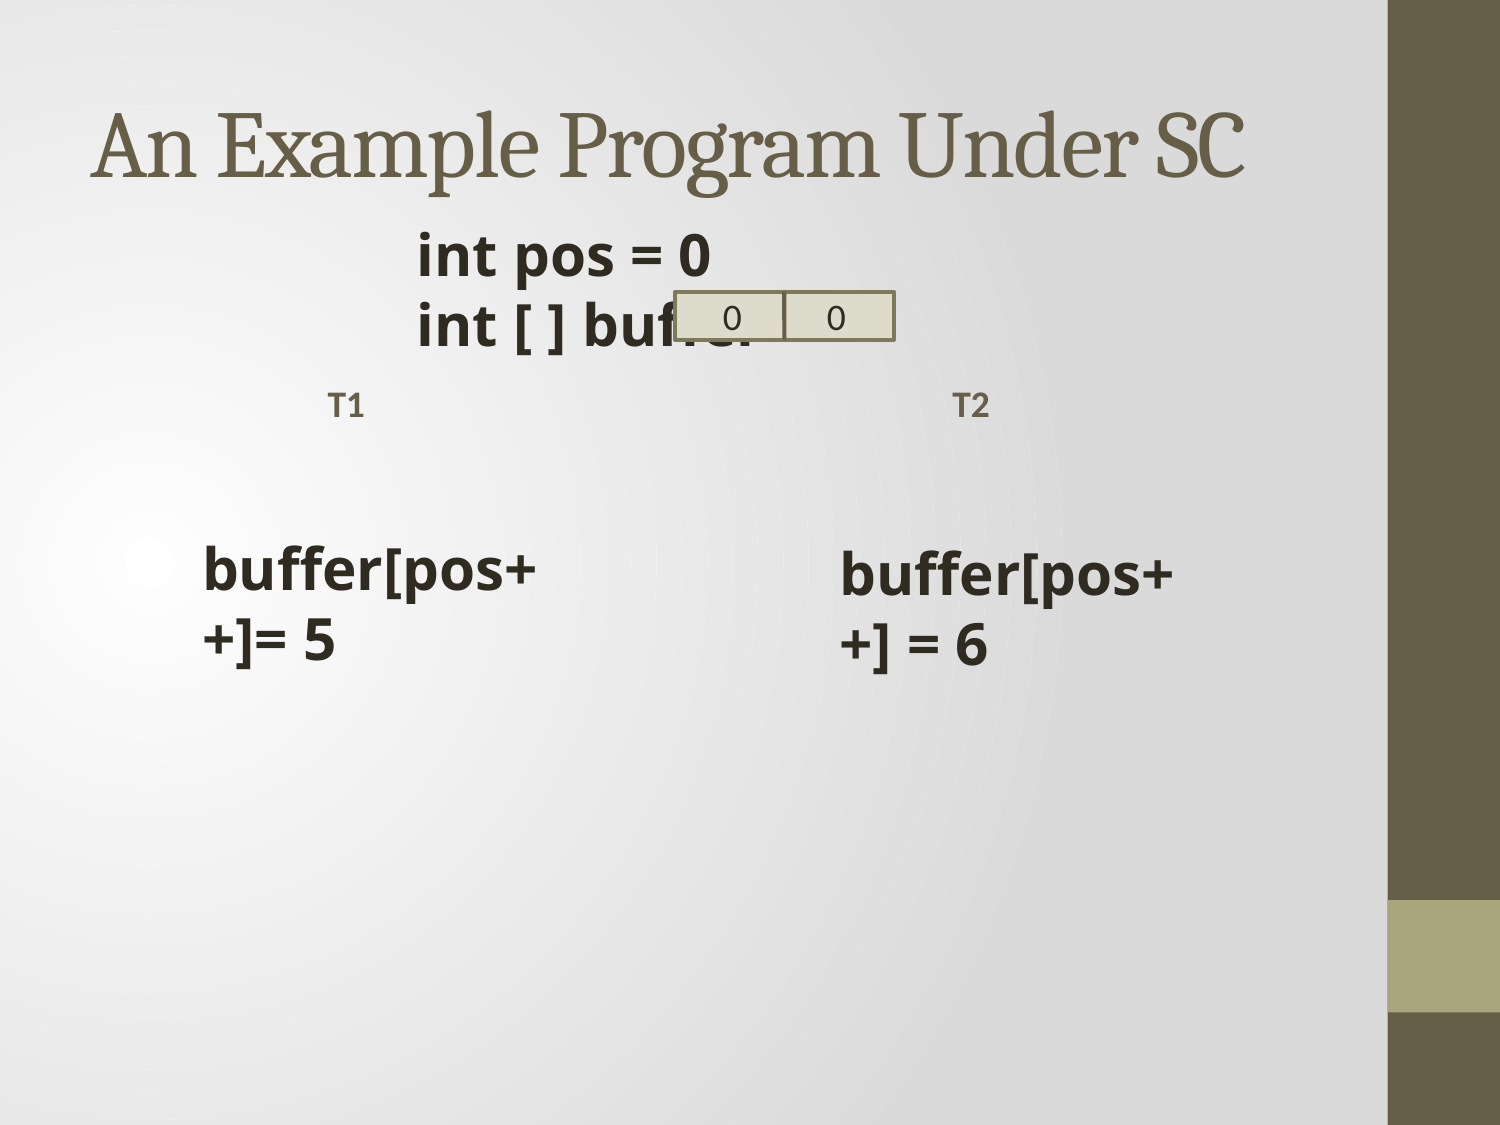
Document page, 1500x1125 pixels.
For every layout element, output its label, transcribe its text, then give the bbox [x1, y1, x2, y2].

text_box buffer[pos++] = 6 [825, 529, 1225, 685]
text_box int pos = 0 int [ ] buffer [402, 210, 815, 456]
title An Example Program Under SC [75, 45, 1325, 233]
text_box T1 [193, 373, 402, 433]
text_box 0 0 [673, 290, 784, 342]
text_box buffer[pos++]= 5 [187, 524, 588, 680]
text_box 0 0 [794, 290, 896, 342]
text_box T2 [937, 373, 1250, 433]
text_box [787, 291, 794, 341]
